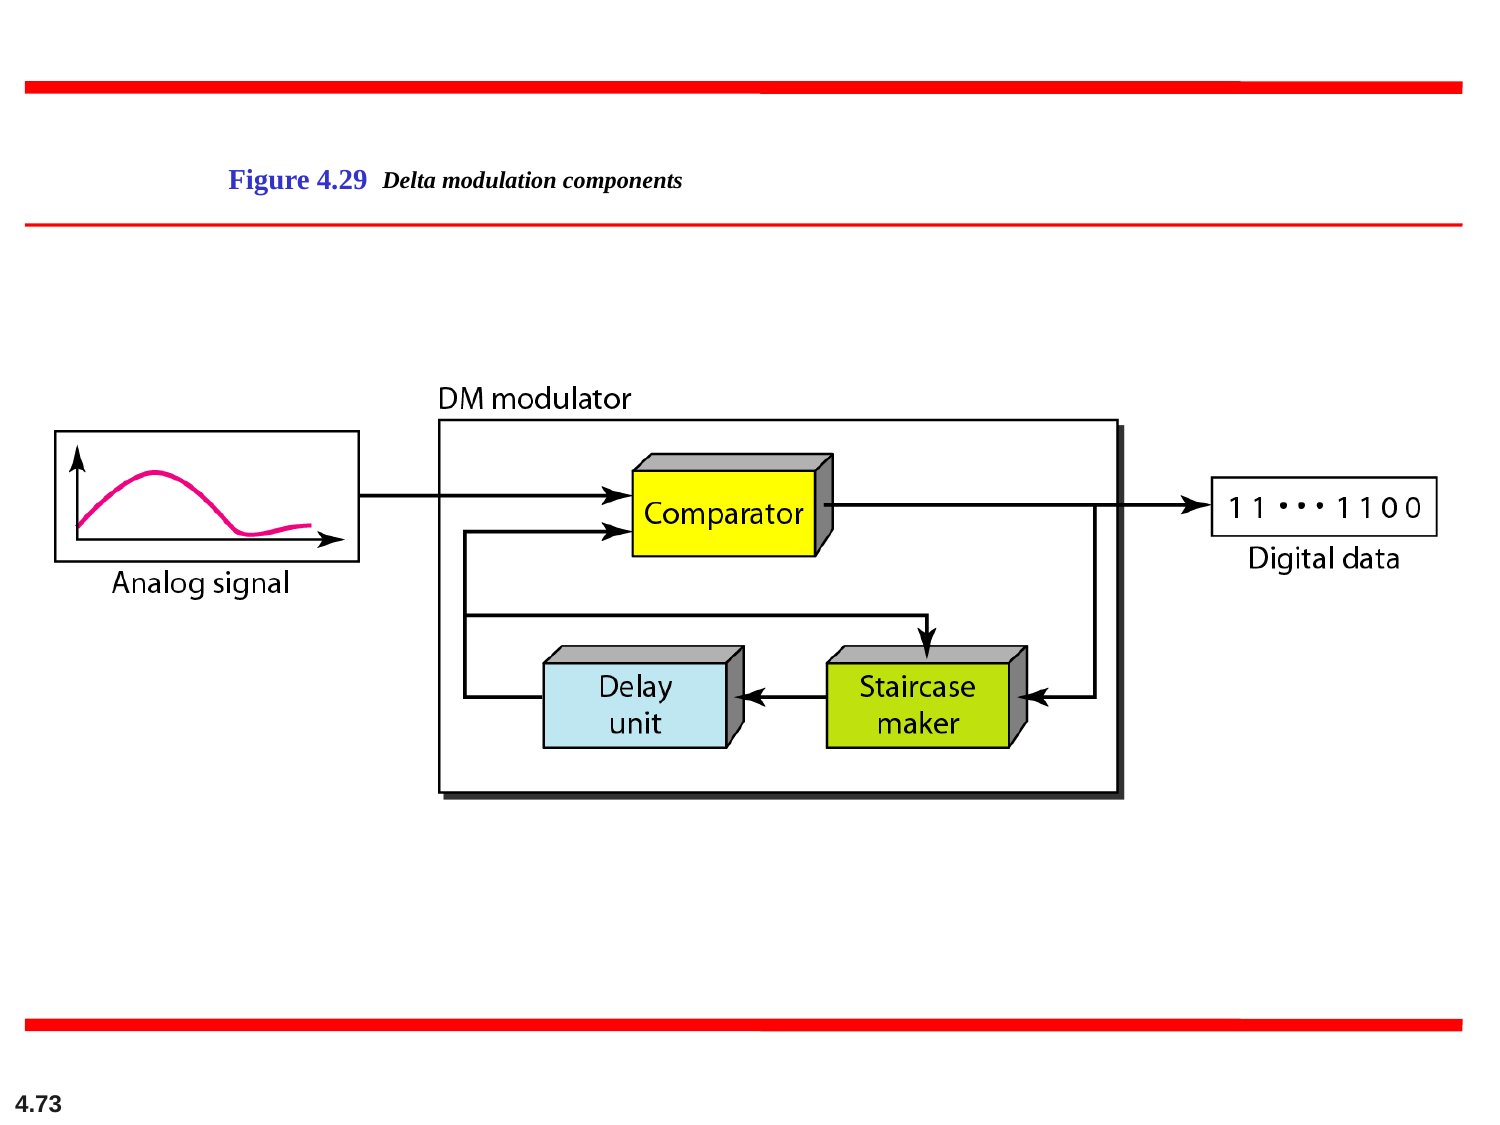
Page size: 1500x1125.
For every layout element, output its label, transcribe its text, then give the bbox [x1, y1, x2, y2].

text_box Figure 4.29 Delta modulation components [213, 125, 699, 203]
slide_number 4.73 [0, 1050, 313, 1125]
picture [54, 382, 1438, 801]
